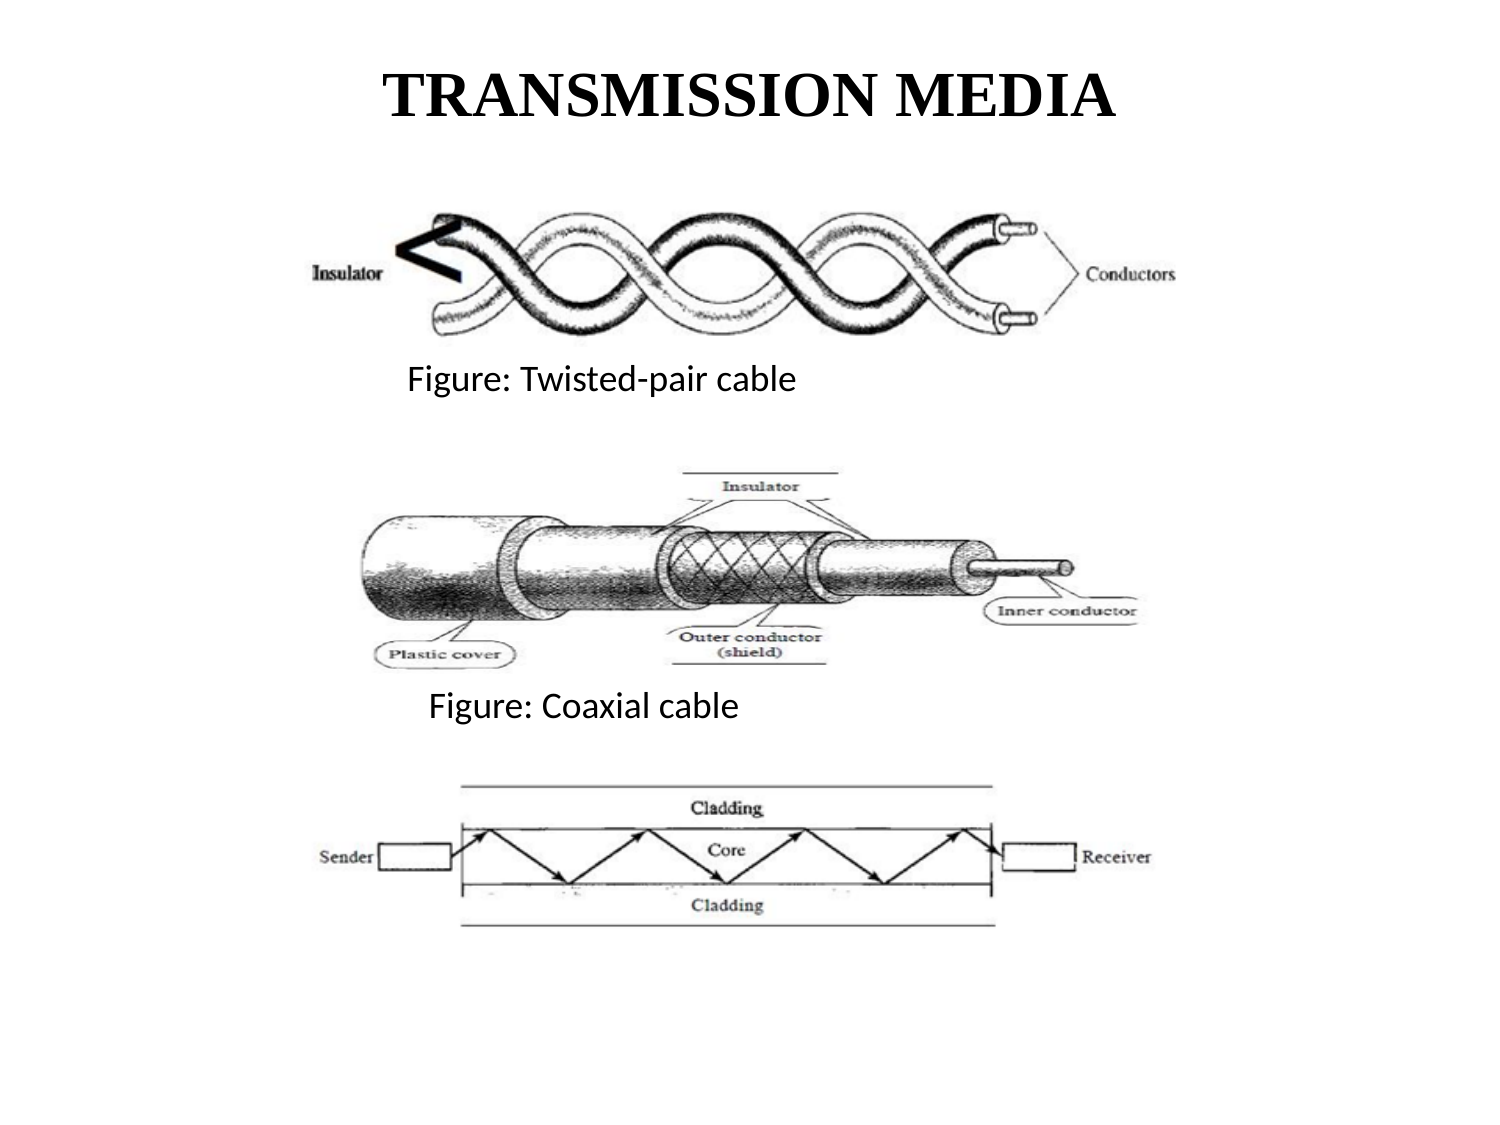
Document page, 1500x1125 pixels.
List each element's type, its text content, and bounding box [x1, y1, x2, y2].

title TRANSMISSION MEDIA [75, 45, 1425, 138]
picture [329, 462, 1174, 679]
picture [308, 774, 1168, 941]
text_box Figure: Twisted-pair cable [392, 355, 993, 407]
picture [299, 199, 1204, 347]
text_box Figure: Coaxial cable [414, 688, 922, 734]
